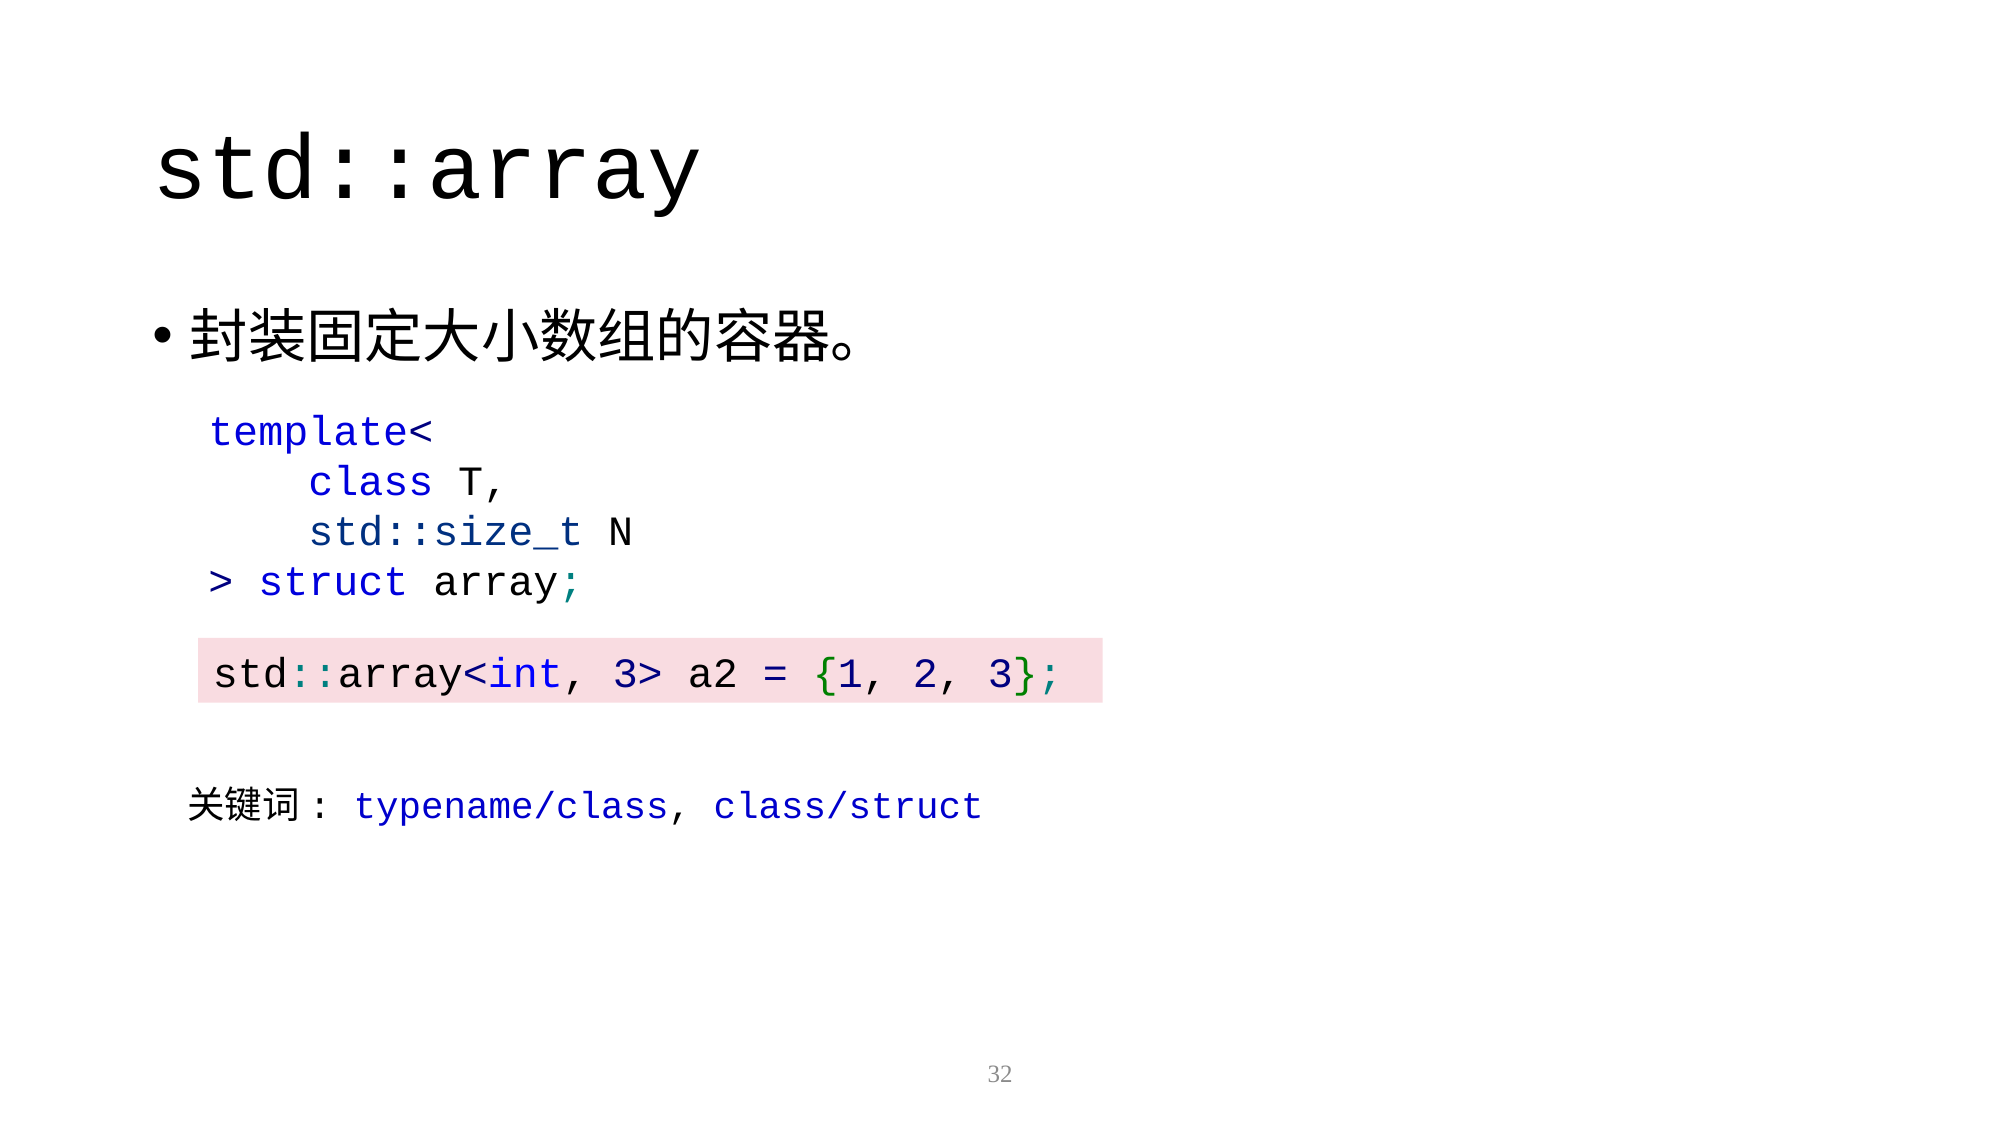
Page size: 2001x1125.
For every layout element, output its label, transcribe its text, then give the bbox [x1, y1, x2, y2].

text_box std::array<int, 3> a2 = {1, 2, 3}; [198, 637, 1103, 703]
text_box template< class T, std::size_t N > struct array; [193, 396, 1194, 612]
list 封装固定大小数组的容器。 [137, 299, 1863, 1014]
slide_number 32 [938, 1042, 1062, 1103]
title std::array [137, 59, 1863, 278]
text_box 关键词: typename/class, class/struct [172, 773, 999, 834]
